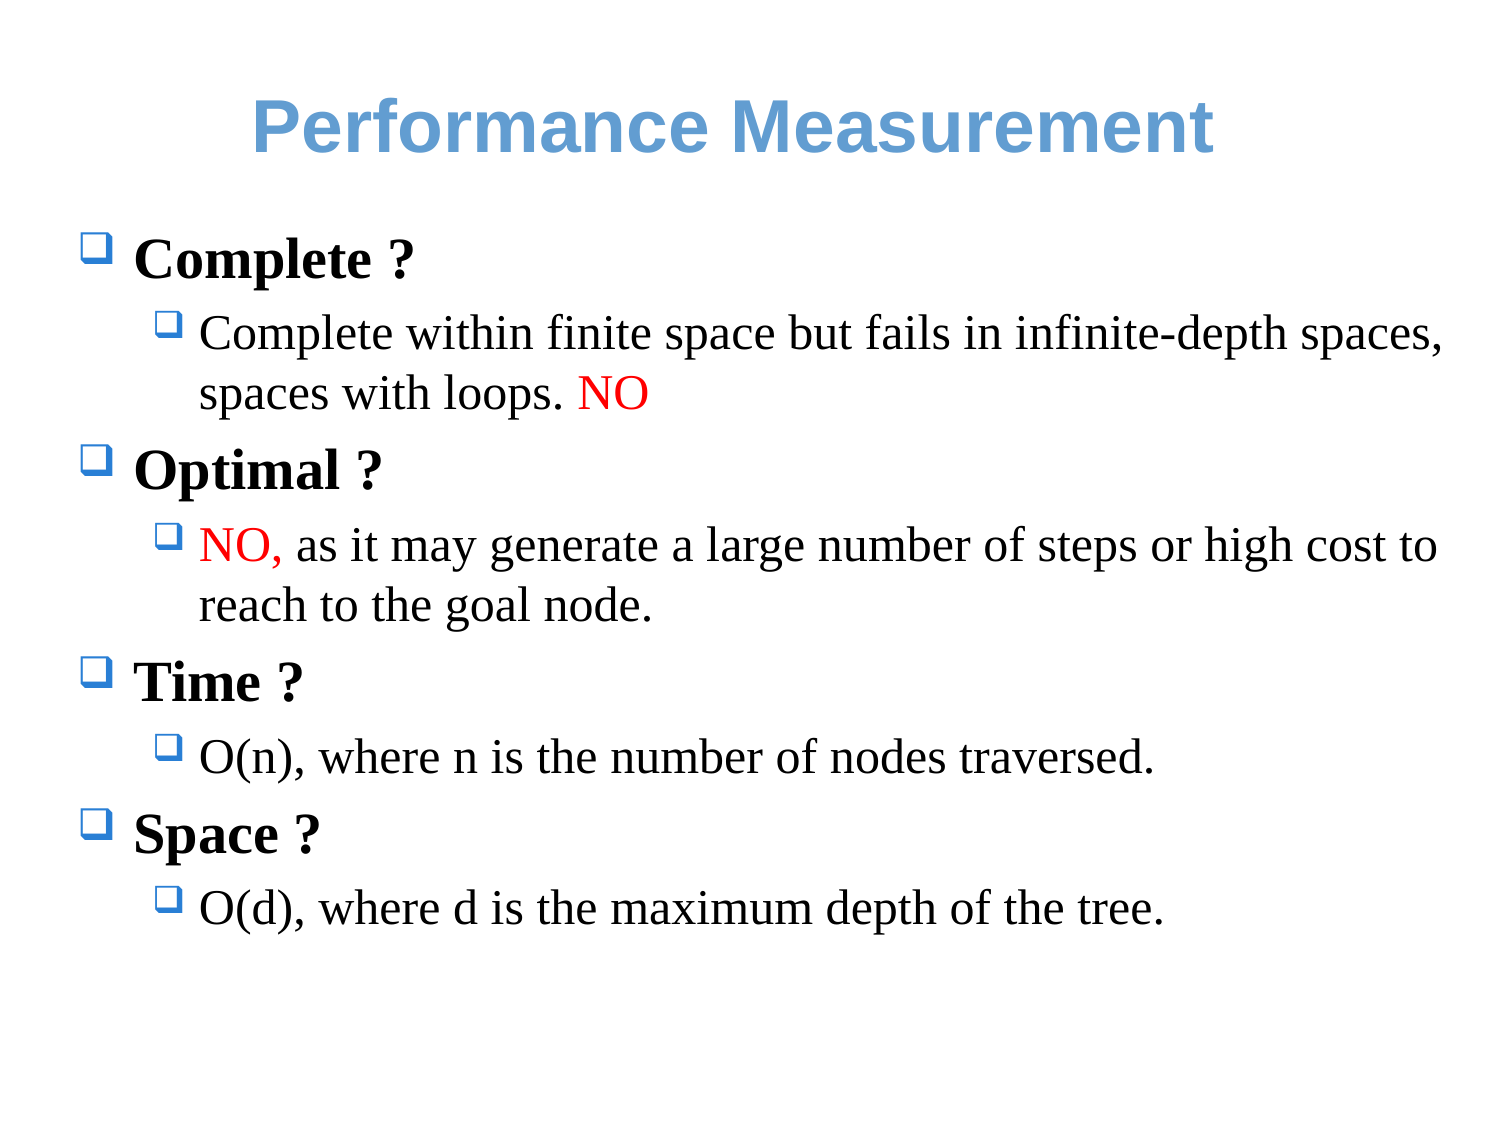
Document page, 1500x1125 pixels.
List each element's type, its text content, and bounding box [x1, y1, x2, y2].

list Complete ? Complete within finite space but fails in infinite-depth spaces, spaces with loops. NO Optimal ? NO, as it may generate a large number of steps or high cost to reach to the goal node. Time ? O(n), where n is the number of nodes traversed. Space ? O(d), where d is the maximum depth of the tree. [62, 212, 1463, 1002]
title Performance Measurement [62, 37, 1425, 175]
